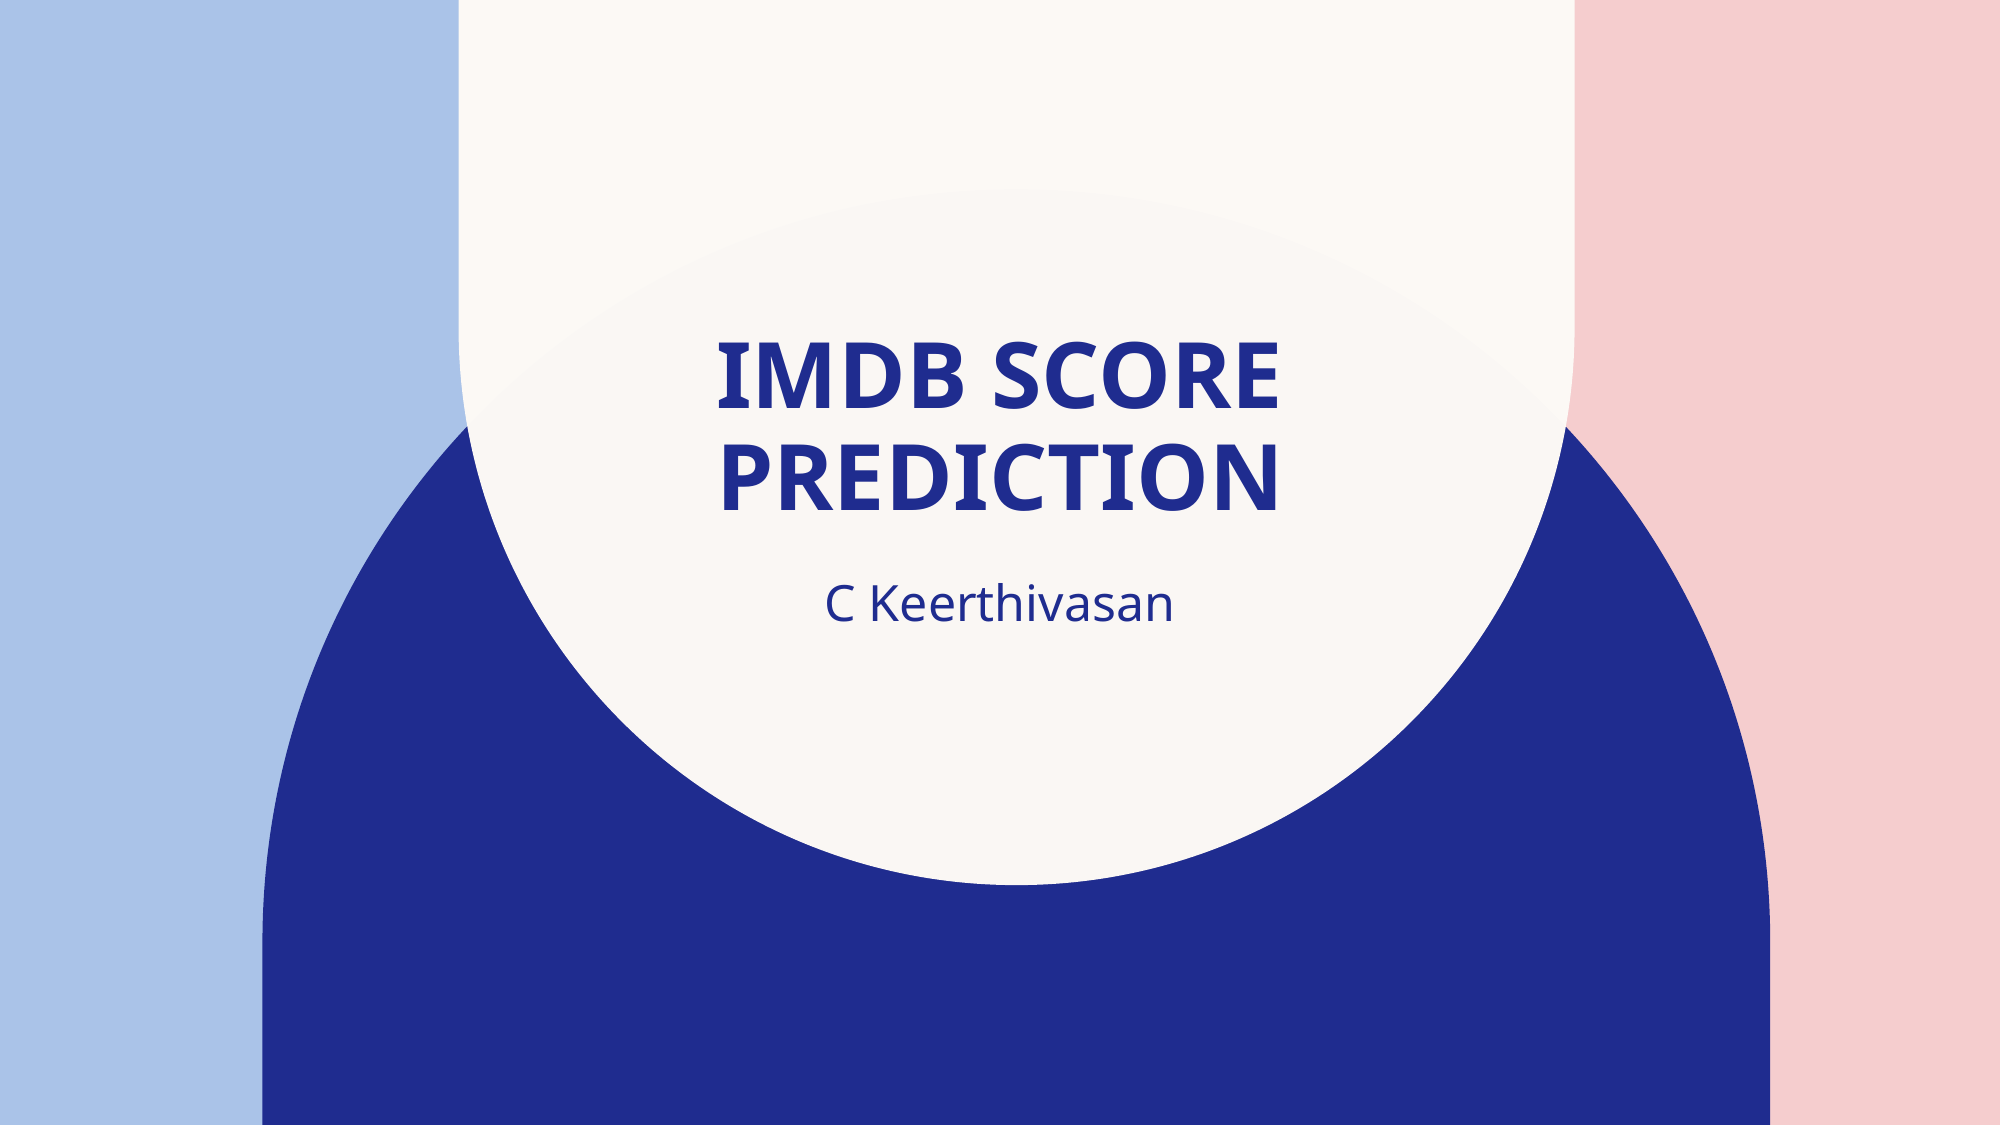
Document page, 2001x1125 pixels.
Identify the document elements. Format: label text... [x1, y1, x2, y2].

title IMDb Score prediction [558, 325, 1442, 527]
subtitle C Keerthivasan [713, 571, 1287, 716]
